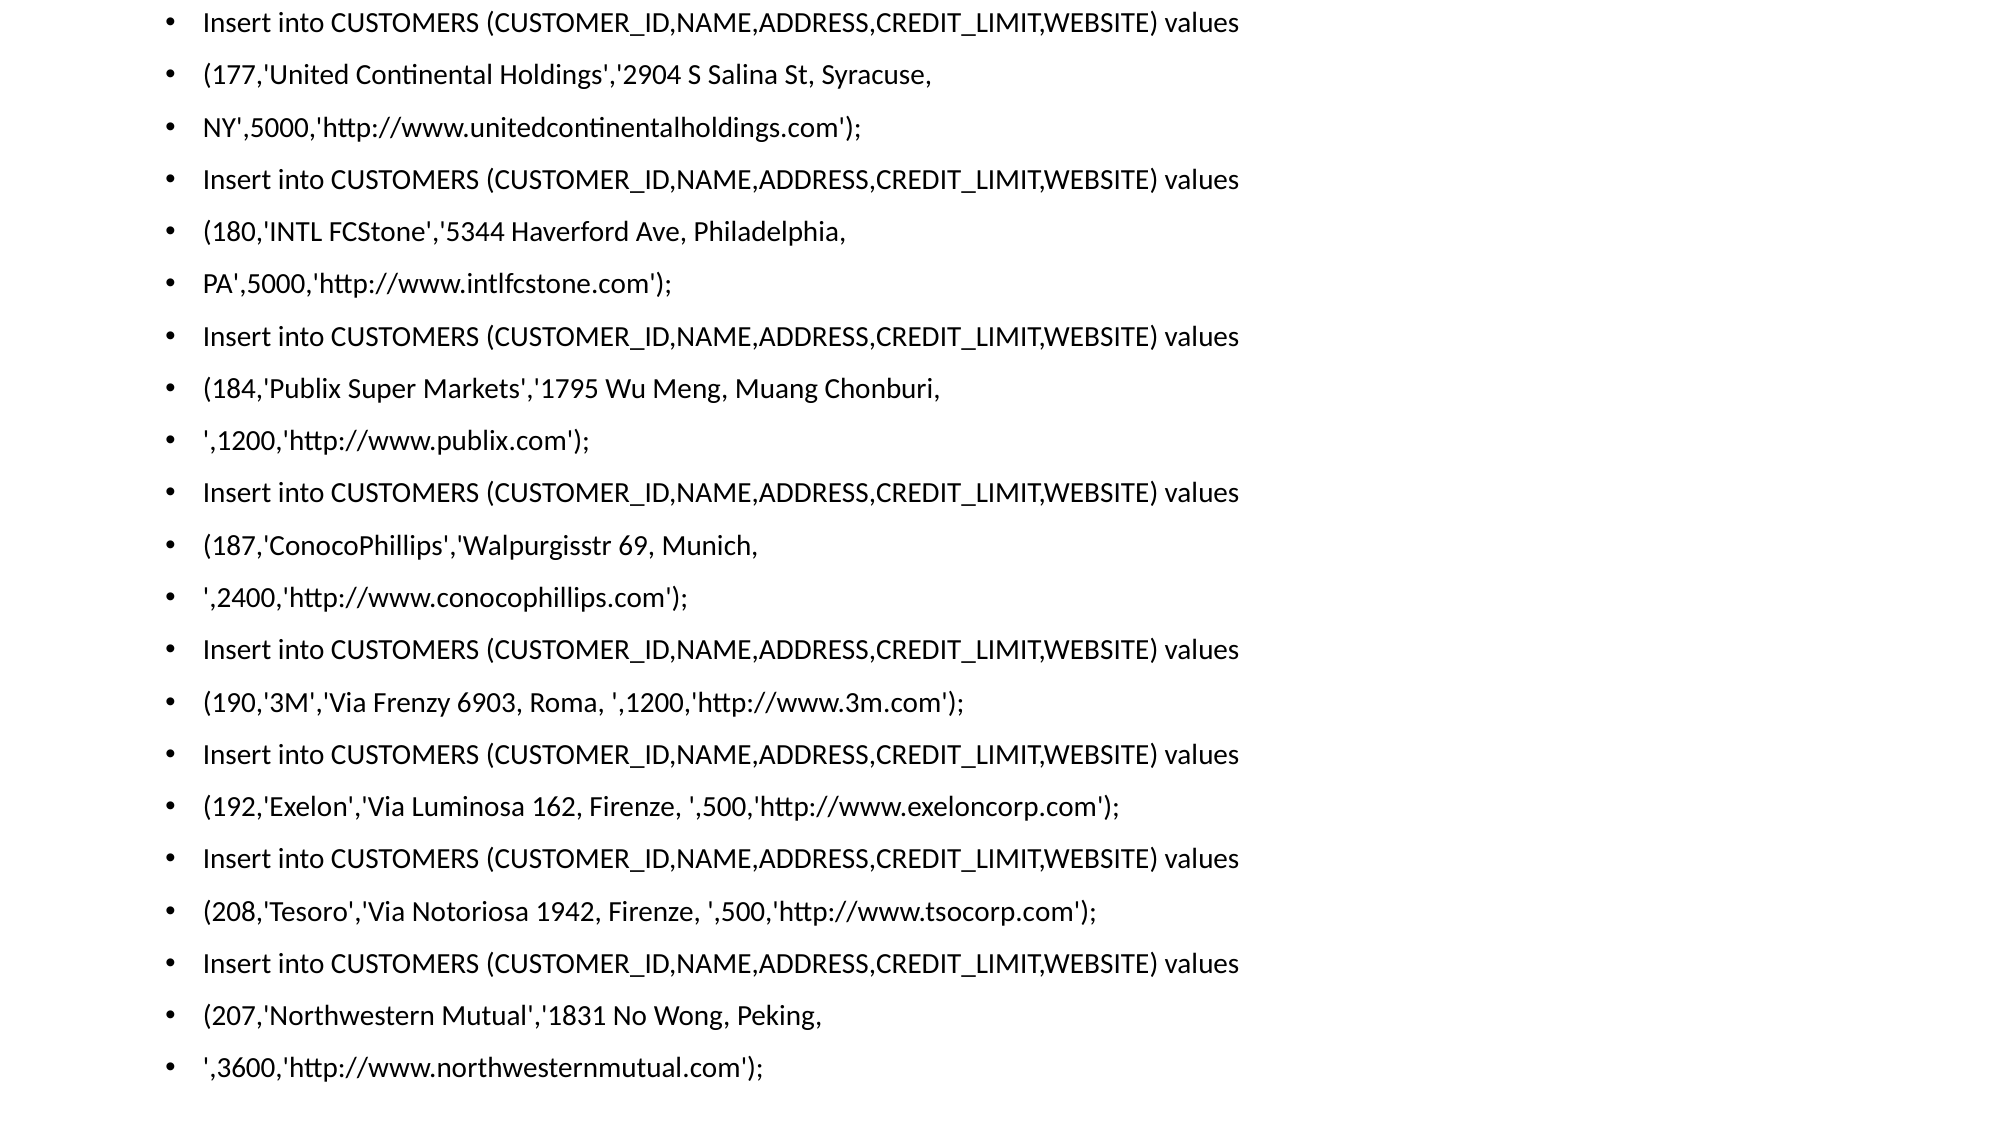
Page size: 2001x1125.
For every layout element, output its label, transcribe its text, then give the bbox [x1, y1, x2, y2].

list Insert into CUSTOMERS (CUSTOMER_ID,NAME,ADDRESS,CREDIT_LIMIT,WEBSITE) values (177,'United Continental Holdings','2904 S Salina St, Syracuse, NY',5000,'http://www.unitedcontinentalholdings.com'); Insert into CUSTOMERS (CUSTOMER_ID,NAME,ADDRESS,CREDIT_LIMIT,WEBSITE) values (180,'INTL FCStone','5344 Haverford Ave, Philadelphia, PA',5000,'http://www.intlfcstone.com'); Insert into CUSTOMERS (CUSTOMER_ID,NAME,ADDRESS,CREDIT_LIMIT,WEBSITE) values (184,'Publix Super Markets','1795 Wu Meng, Muang Chonburi, ',1200,'http://www.publix.com'); Insert into CUSTOMERS (CUSTOMER_ID,NAME,ADDRESS,CREDIT_LIMIT,WEBSITE) values (187,'ConocoPhillips','Walpurgisstr 69, Munich, ',2400,'http://www.conocophillips.com'); Insert into CUSTOMERS (CUSTOMER_ID,NAME,ADDRESS,CREDIT_LIMIT,WEBSITE) values (190,'3M','Via Frenzy 6903, Roma, ',1200,'http://www.3m.com'); Insert into CUSTOMERS (CUSTOMER_ID,NAME,ADDRESS,CREDIT_LIMIT,WEBSITE) values (192,'Exelon','Via Luminosa 162, Firenze, ',500,'http://www.exeloncorp.com'); Insert into CUSTOMERS (CUSTOMER_ID,NAME,ADDRESS,CREDIT_LIMIT,WEBSITE) values (208,'Tesoro','Via Notoriosa 1942, Firenze, ',500,'http://www.tsocorp.com'); Insert into CUSTOMERS (CUSTOMER_ID,NAME,ADDRESS,CREDIT_LIMIT,WEBSITE) values (207,'Northwestern Mutual','1831 No Wong, Peking, ',3600,'http://www.northwesternmutual.com'); [150, 0, 1876, 931]
